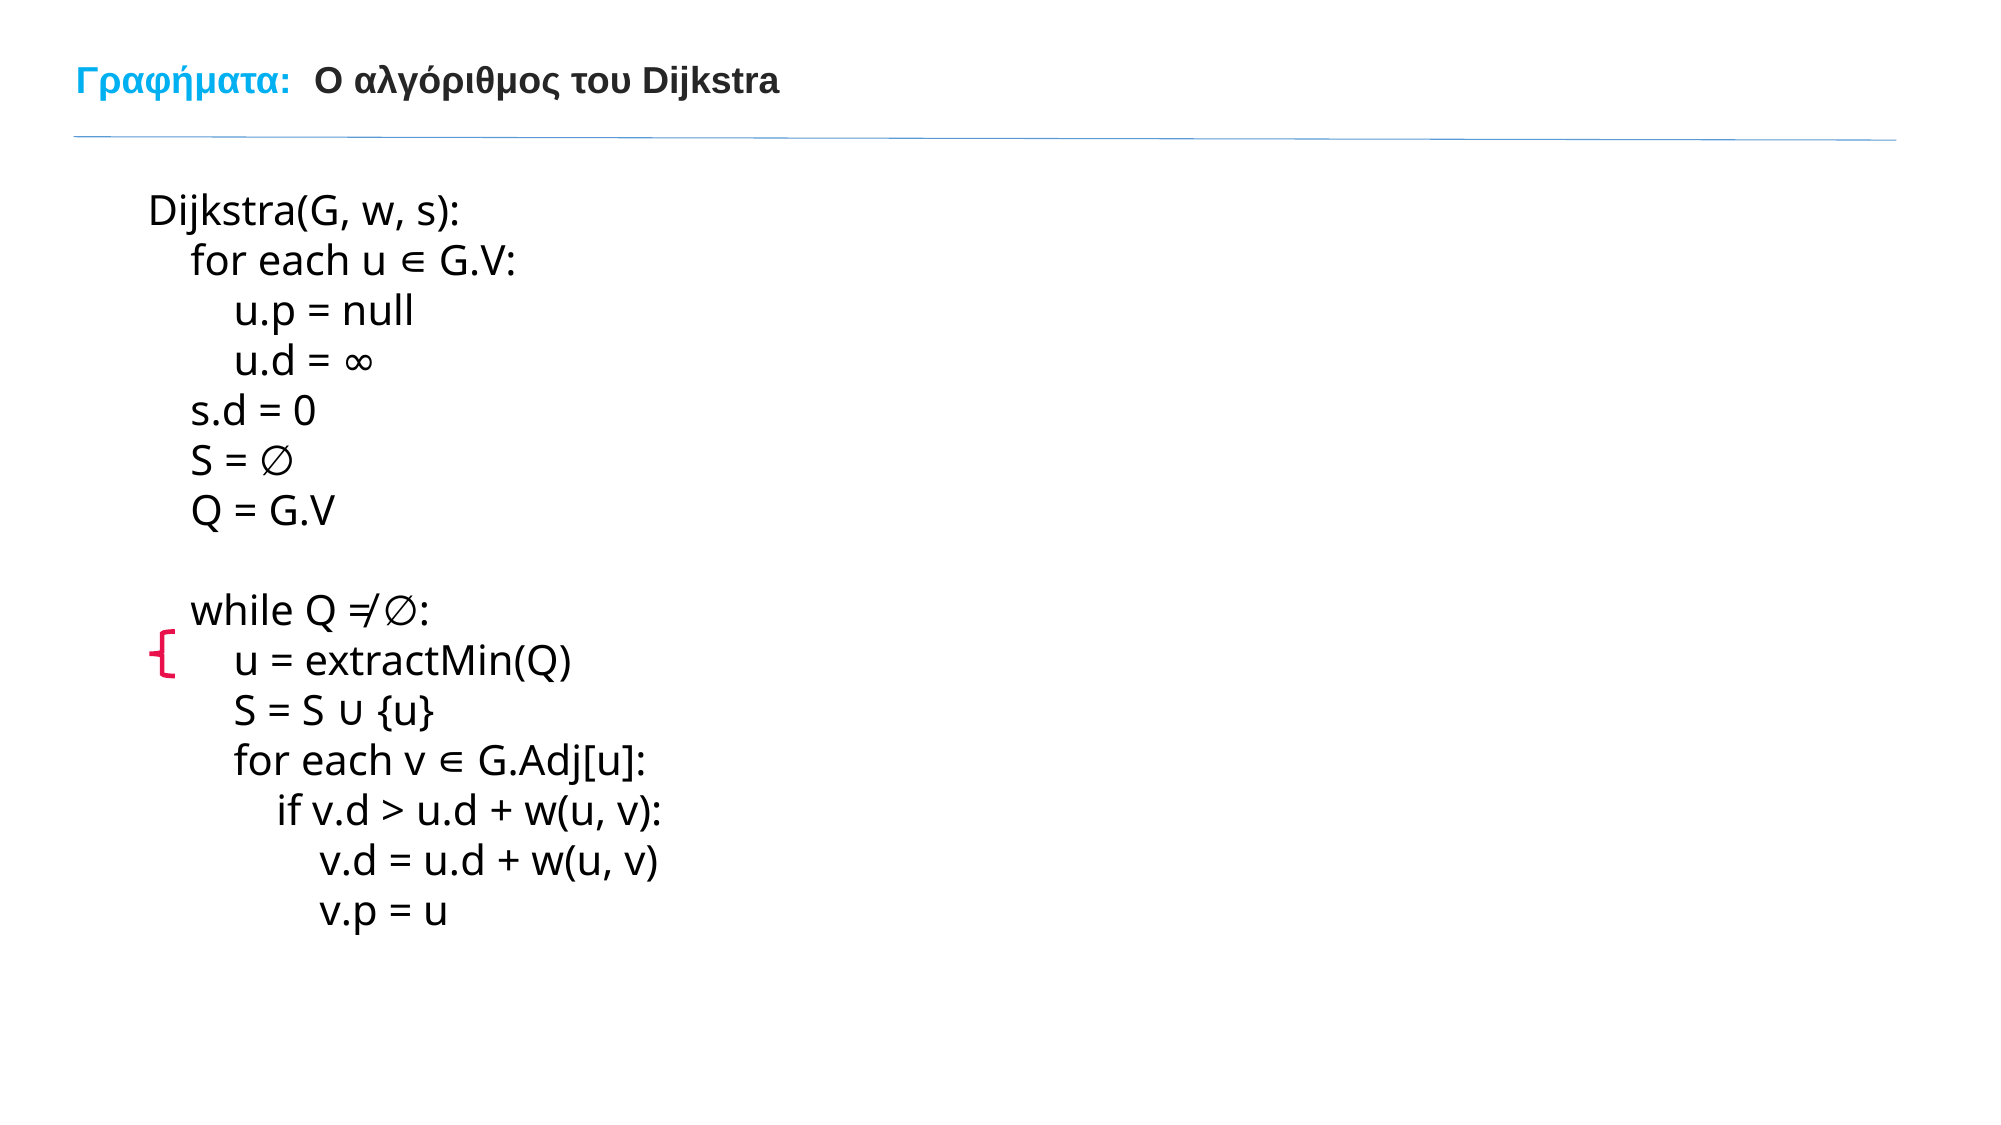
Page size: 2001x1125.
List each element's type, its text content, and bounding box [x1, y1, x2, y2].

text_box Γραφήματα: [61, 49, 315, 109]
text_box Ο αλγόριθμος του Dijkstra [315, 49, 795, 109]
text_box [149, 630, 175, 677]
text_box Dijkstra(G, w, s): for each u ∊ G.V: u.p = null u.d = ∞ s.d = 0 S = ∅ Q = G.V while Q ≠ ∅: u = extractMin(Q) S = S ∪ {u} for each v ∊ G.Adj[u]: if v.d > u.d + w(u, v): v.d = u.d + w(u, v) v.p = u [132, 176, 678, 942]
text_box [73, 136, 1897, 140]
